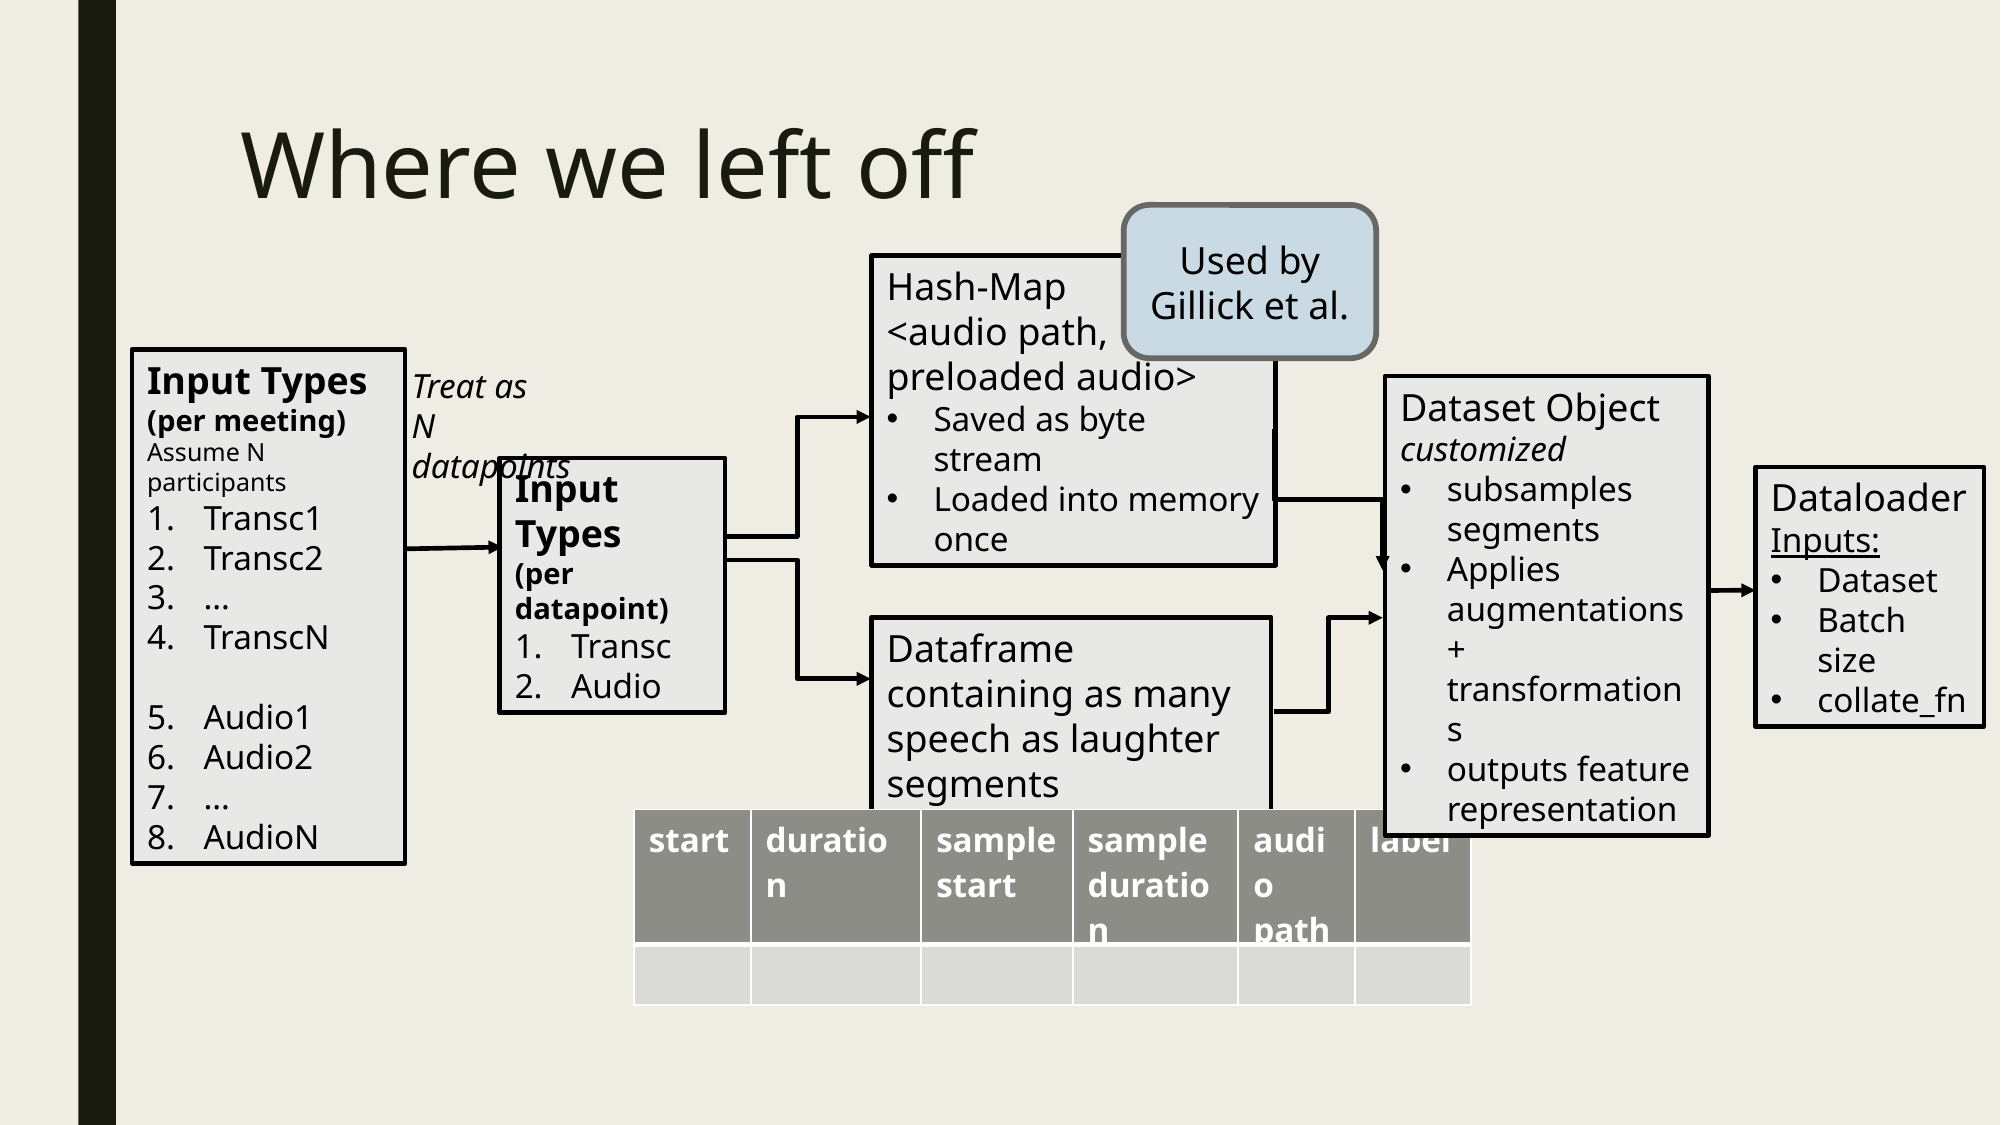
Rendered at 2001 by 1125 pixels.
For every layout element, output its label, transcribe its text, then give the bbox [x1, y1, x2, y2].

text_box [1274, 617, 1383, 712]
text_box Input Types (per datapoint) Transc Audio [499, 457, 725, 713]
text_box Used by Gillick et al. [1120, 201, 1380, 362]
table_header duration [752, 810, 920, 942]
table_header label [1356, 810, 1470, 942]
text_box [1274, 429, 1383, 571]
table_cell [1074, 947, 1237, 1004]
table_cell [635, 947, 750, 1004]
text_box Dataloader Inputs: Dataset Batch size collate_fn [1755, 466, 1984, 727]
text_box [723, 559, 871, 679]
text_box Dataframe containing as many speech as laughter segments Shape: [871, 617, 1272, 809]
text_box Input Types (per meeting) Assume N participants Transc1 Transc2 … TranscN Audio1 Audio2 … AudioN [132, 349, 406, 864]
table_cell [922, 947, 1072, 1004]
text_box Treat as N datapoints [396, 357, 609, 493]
table_cell [752, 947, 920, 1004]
table_header audio path [1239, 810, 1354, 942]
text_box Hash-Map <audio path, preloaded audio> Saved as byte stream Loaded into memory once [871, 255, 1276, 566]
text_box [723, 416, 871, 537]
text_box Where we left off [224, 112, 1800, 357]
table_header sample duration [1074, 810, 1237, 942]
table_cell [1239, 947, 1354, 1004]
table_header sample start [922, 810, 1072, 942]
text_box Dataset Object customized subsamples segments Applies augmentations + transformations outputs feature representation [1385, 376, 1709, 836]
table_header start [635, 810, 750, 942]
table_cell [1356, 947, 1470, 1004]
